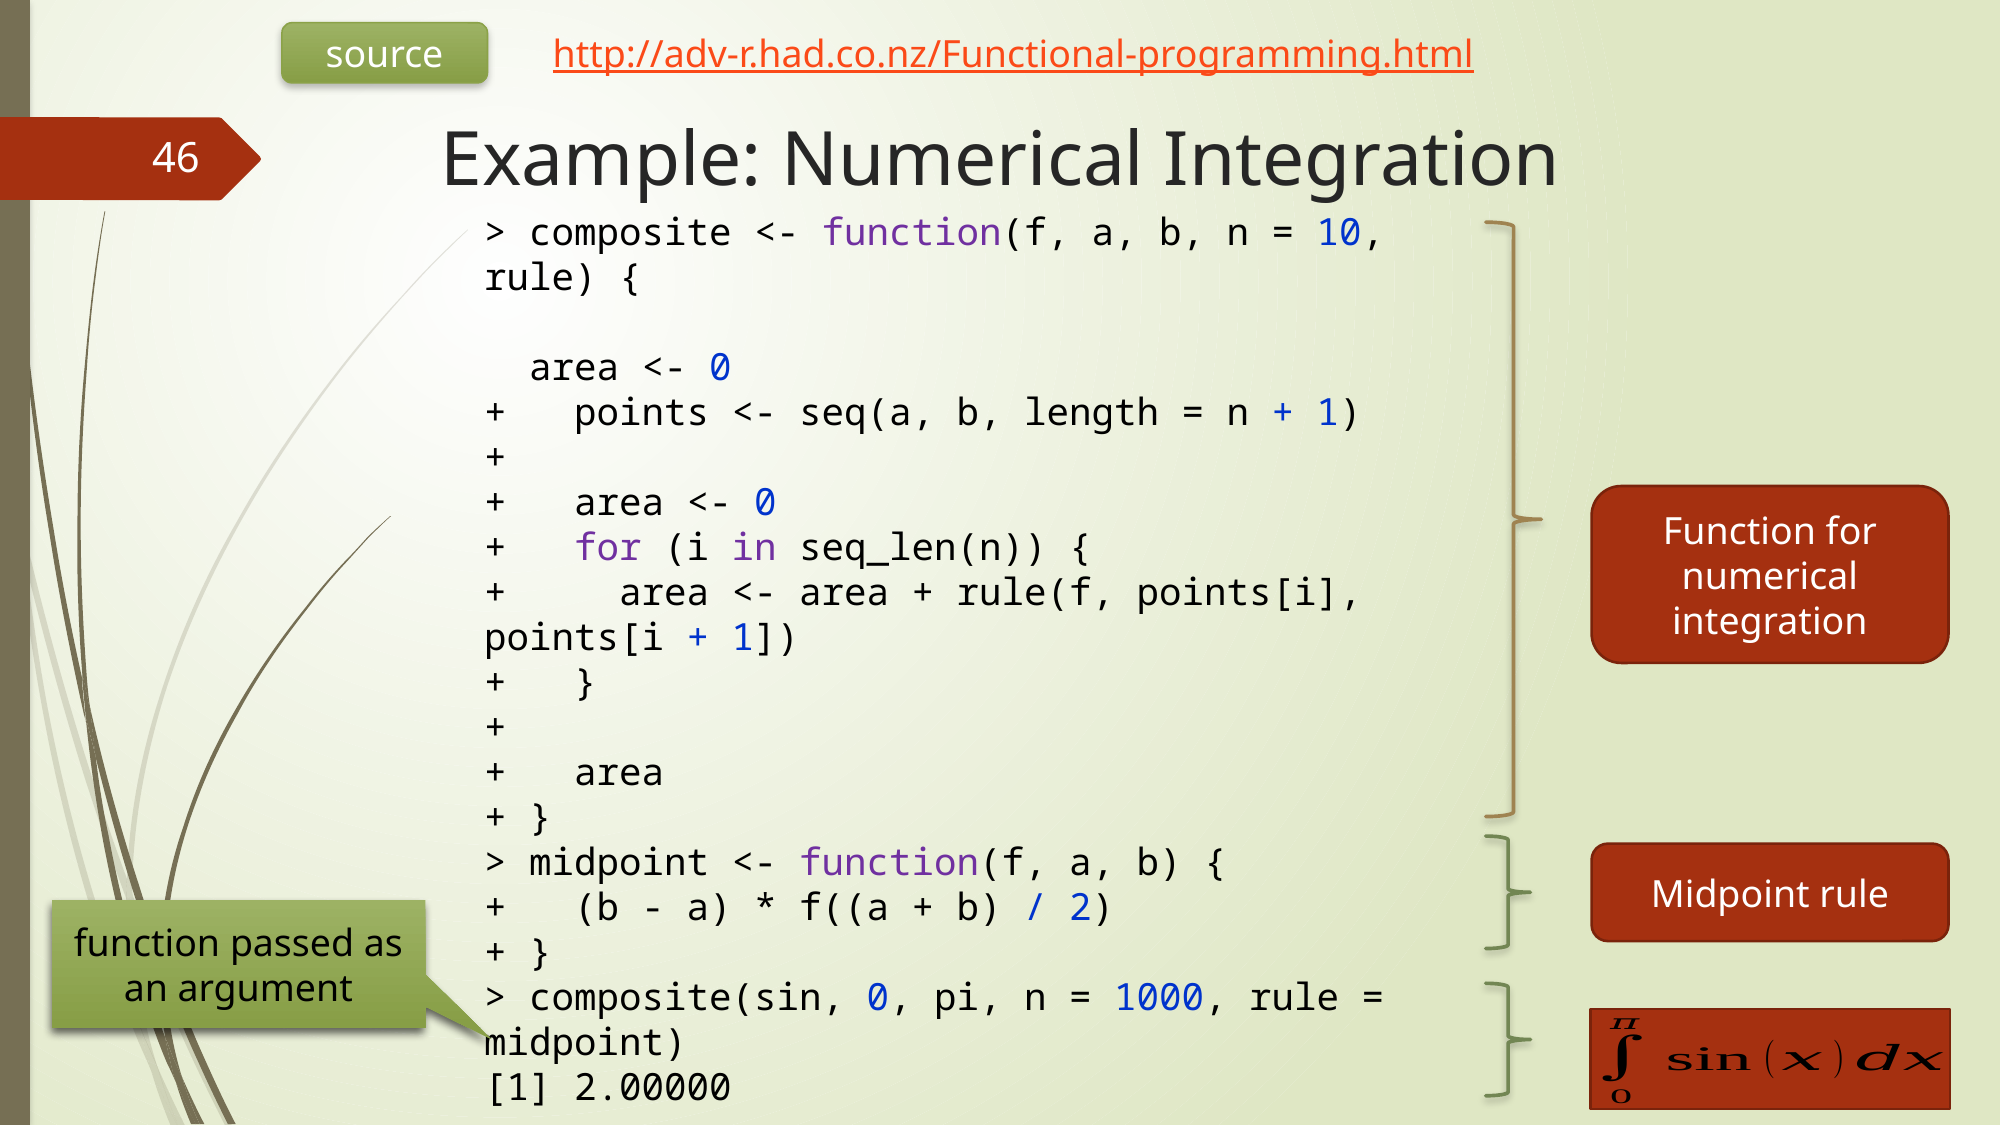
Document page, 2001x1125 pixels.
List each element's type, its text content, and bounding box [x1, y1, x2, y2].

text_box [1483, 220, 1544, 819]
text_box [1483, 834, 1533, 951]
text_box Midpoint rule [1590, 842, 1950, 943]
text_box > composite <- function(f, a, b, n = 10, rule) { area <- 0 + points <- seq(a, b, length = n + 1) + + area <- 0 + for (i in seq_len(n)) { + area <- area + rule(f, points[i], points[i + 1]) + } + + area + } > midpoint <- function(f, a, b) { + (b - a) * f((a + b) / 2) + } > composite(sin, 0, pi, n = 1000, rule = midpoint) [1] 2.00000 [469, 201, 1470, 1116]
title Example: Numerical Integration [425, 102, 1888, 313]
text_box [1483, 981, 1533, 1098]
text_box function passed as an argument [51, 899, 492, 1040]
slide_number 46 [87, 129, 216, 190]
text_box source [281, 21, 489, 84]
text_box Function for numerical integration [1590, 484, 1950, 665]
text_box http://adv-r.had.co.nz/Functional-programming.html [537, 22, 1490, 88]
